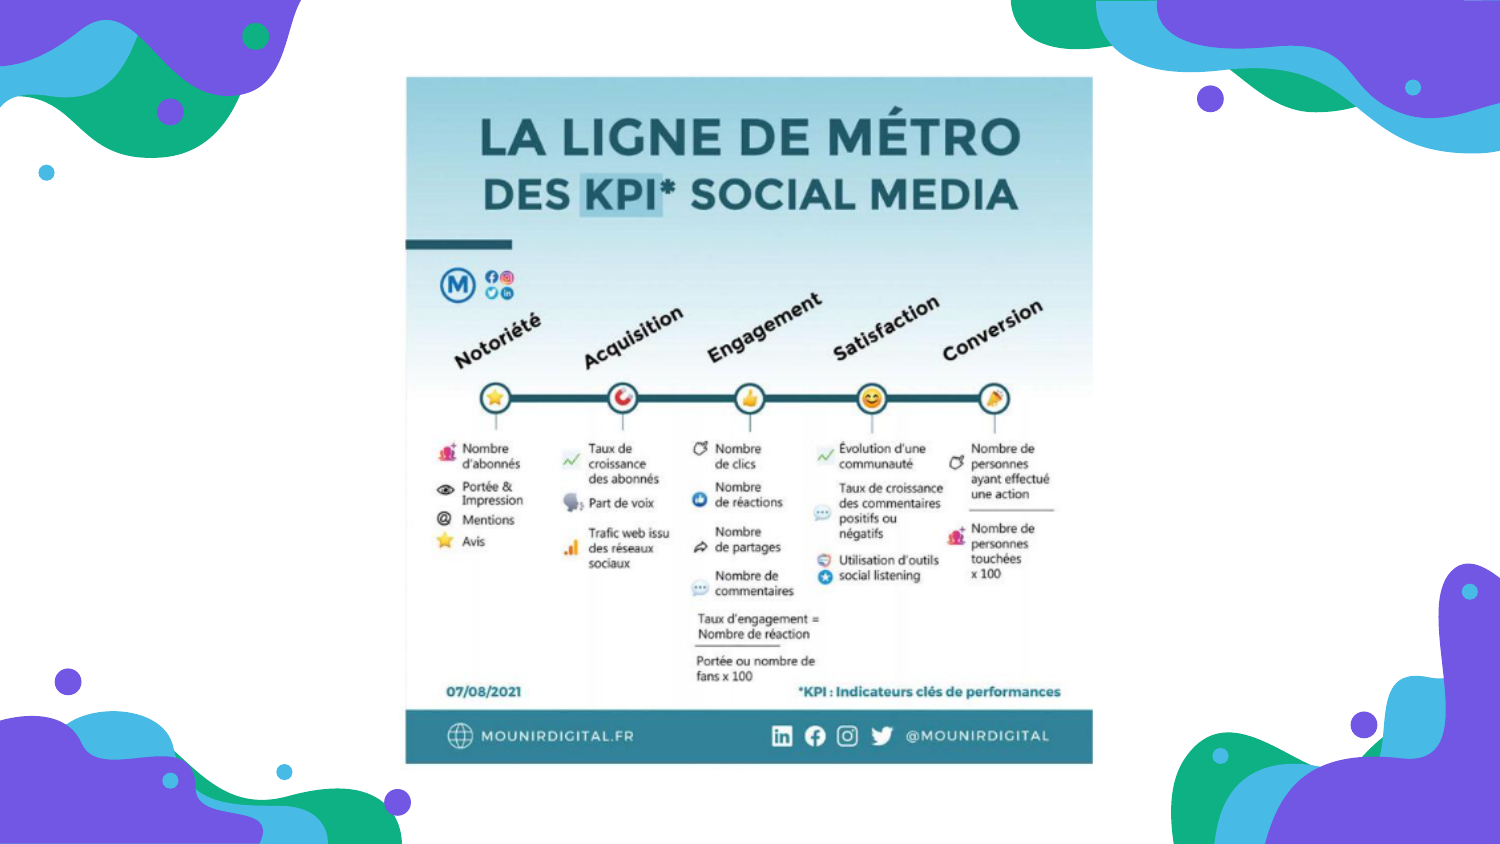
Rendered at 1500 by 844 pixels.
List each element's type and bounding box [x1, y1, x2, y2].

picture [399, 71, 1101, 772]
